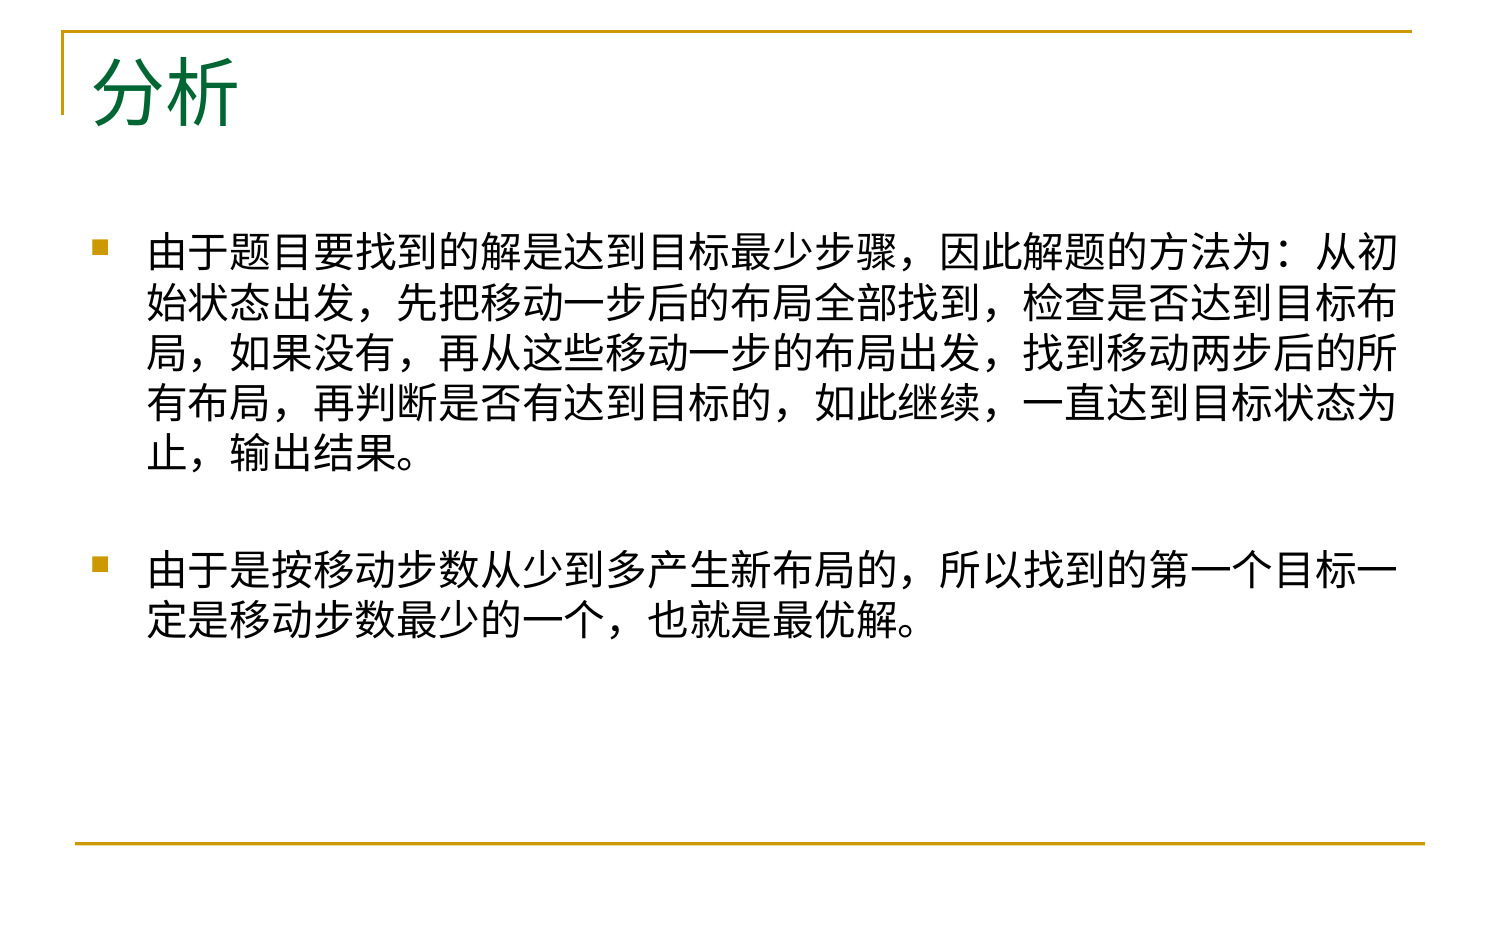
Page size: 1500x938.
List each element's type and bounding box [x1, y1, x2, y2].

title [74, 37, 1426, 139]
list [74, 218, 1426, 839]
